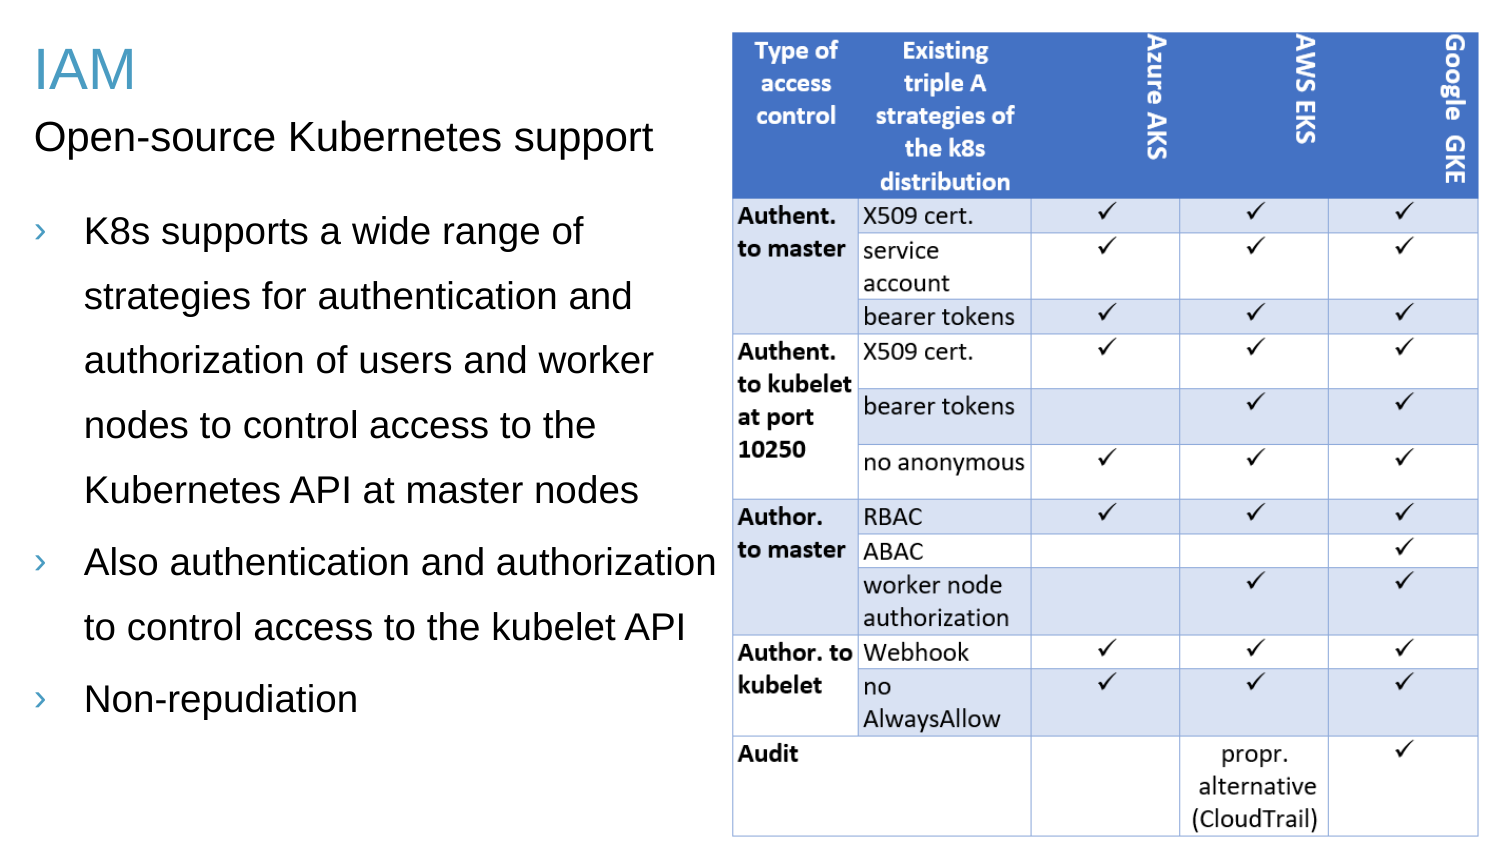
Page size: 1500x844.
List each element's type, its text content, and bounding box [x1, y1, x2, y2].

list K8s supports a wide range of strategies for authentication and authorization of users and worker nodes to control access to the Kubernetes API at master nodes Also authentication and authorization to control access to the kubelet API Non-repudiation [25, 179, 727, 756]
list Open-source Kubernetes support [25, 80, 727, 168]
picture [727, 24, 1487, 844]
title IAM [25, 23, 1463, 80]
